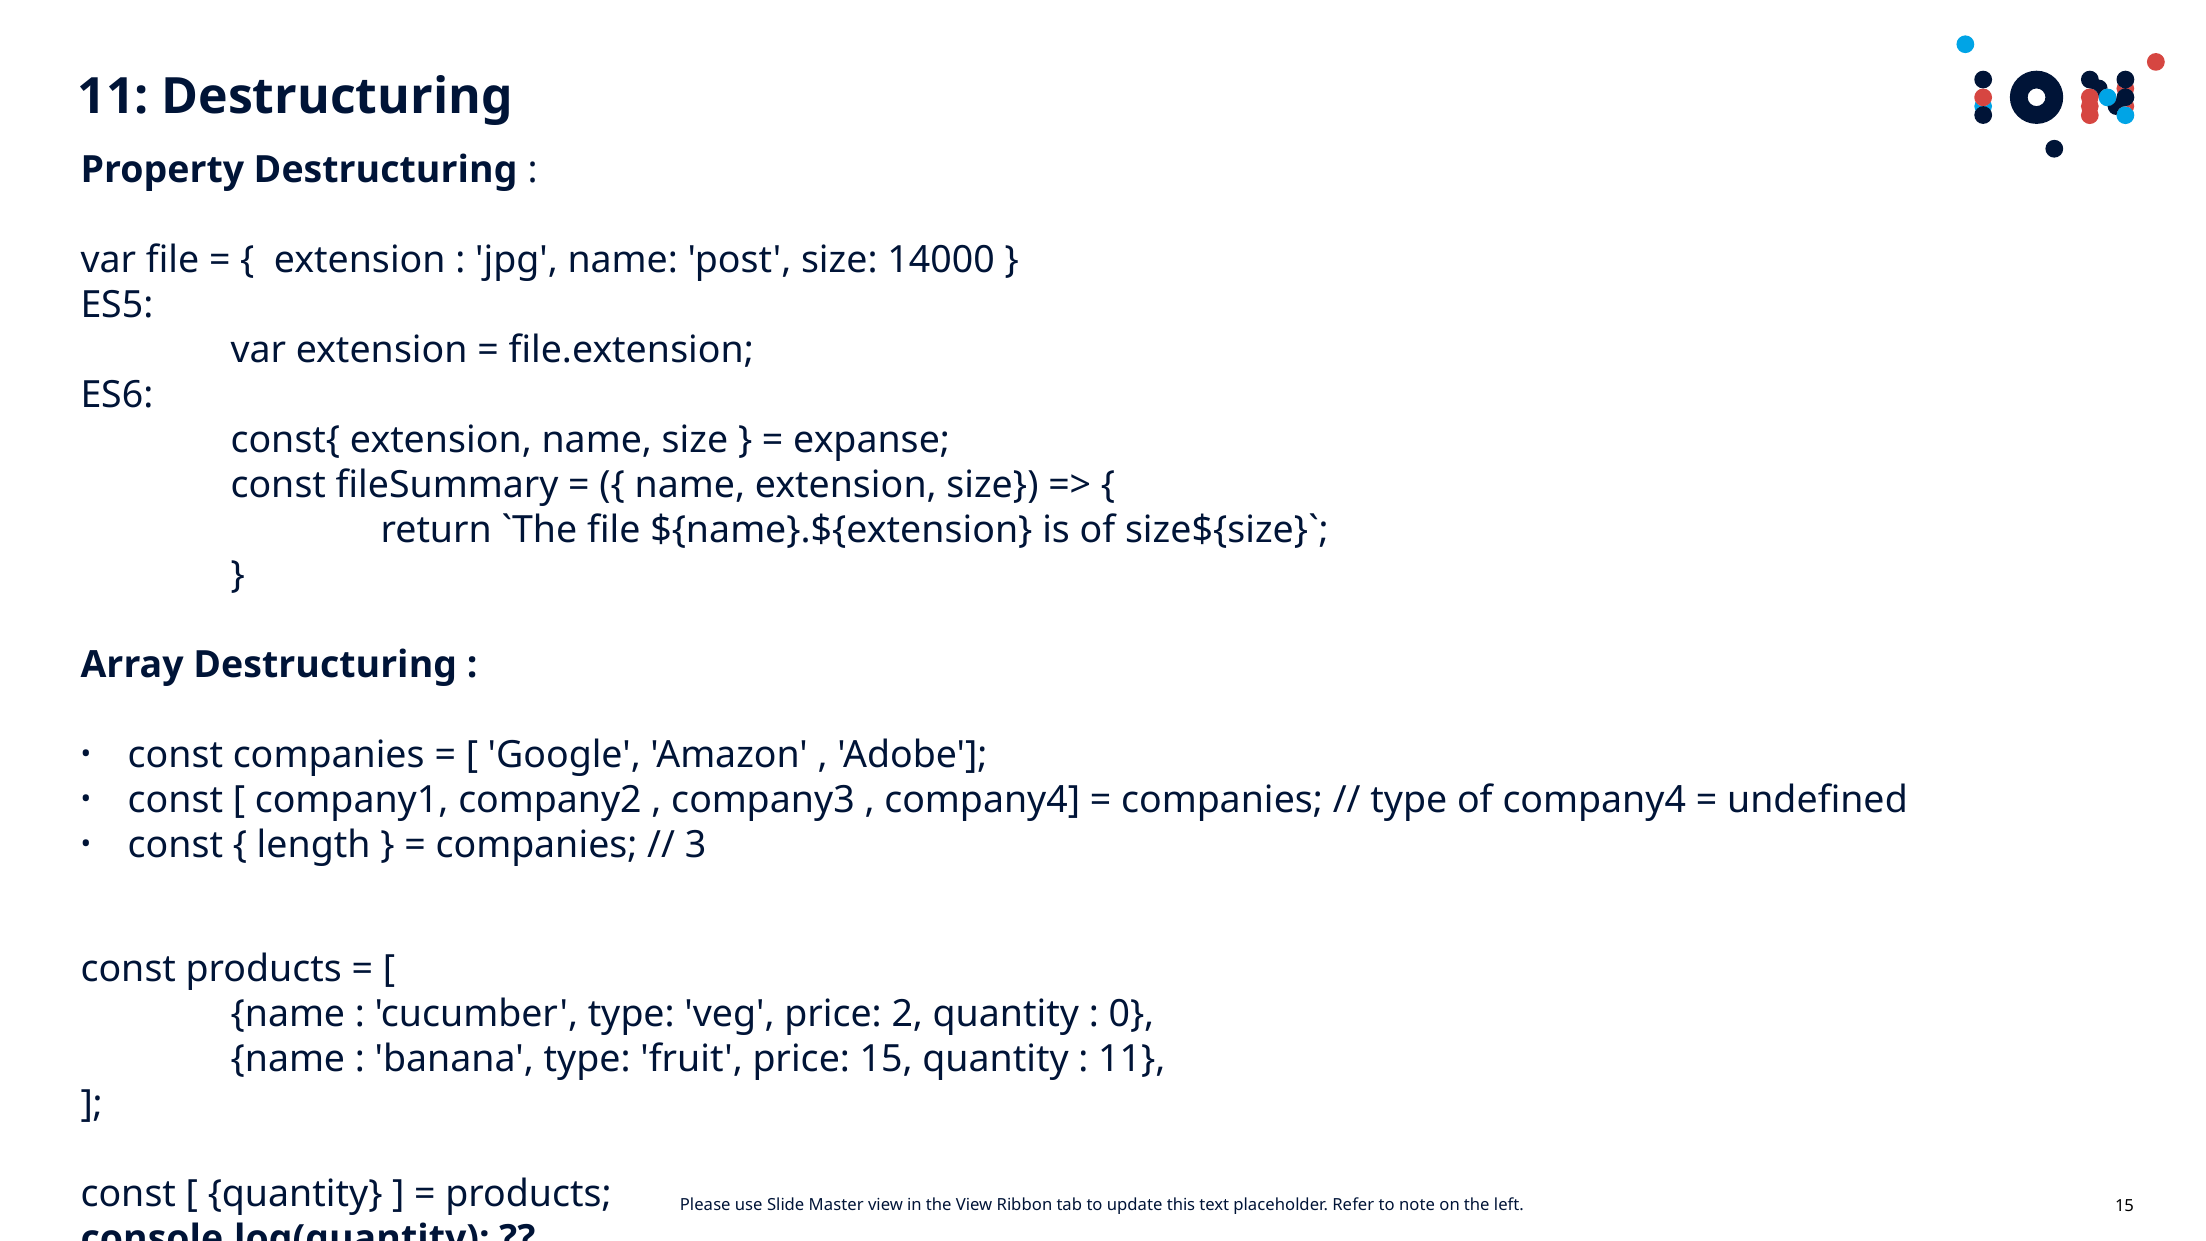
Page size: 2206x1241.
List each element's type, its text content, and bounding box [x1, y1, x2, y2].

title 11: Destructuring [77, 70, 1850, 118]
list Property Destructuring : var file = { extension : 'jpg', name: 'post', size: 14000 } ES5: var extension = file.extension; ES6: const{ extension, name, size } = expanse; const fileSummary = ({ name, extension, size}) => { return `The file ${name}.${extension} is of size${size}`; } Array Destructuring : const companies = [ 'Google', 'Amazon' , 'Adobe']; const [ company1, company2 , company3 , company4] = companies; // type of company4 = undefined const { length } = companies; // 3 const products = [ {name : 'cucumber', type: 'veg', price: 2, quantity : 0}, {name : 'banana', type: 'fruit', price: 15, quantity : 11}, ]; const [ {quantity} ] = products; console.log(quantity); ?? [52, 145, 2116, 1196]
